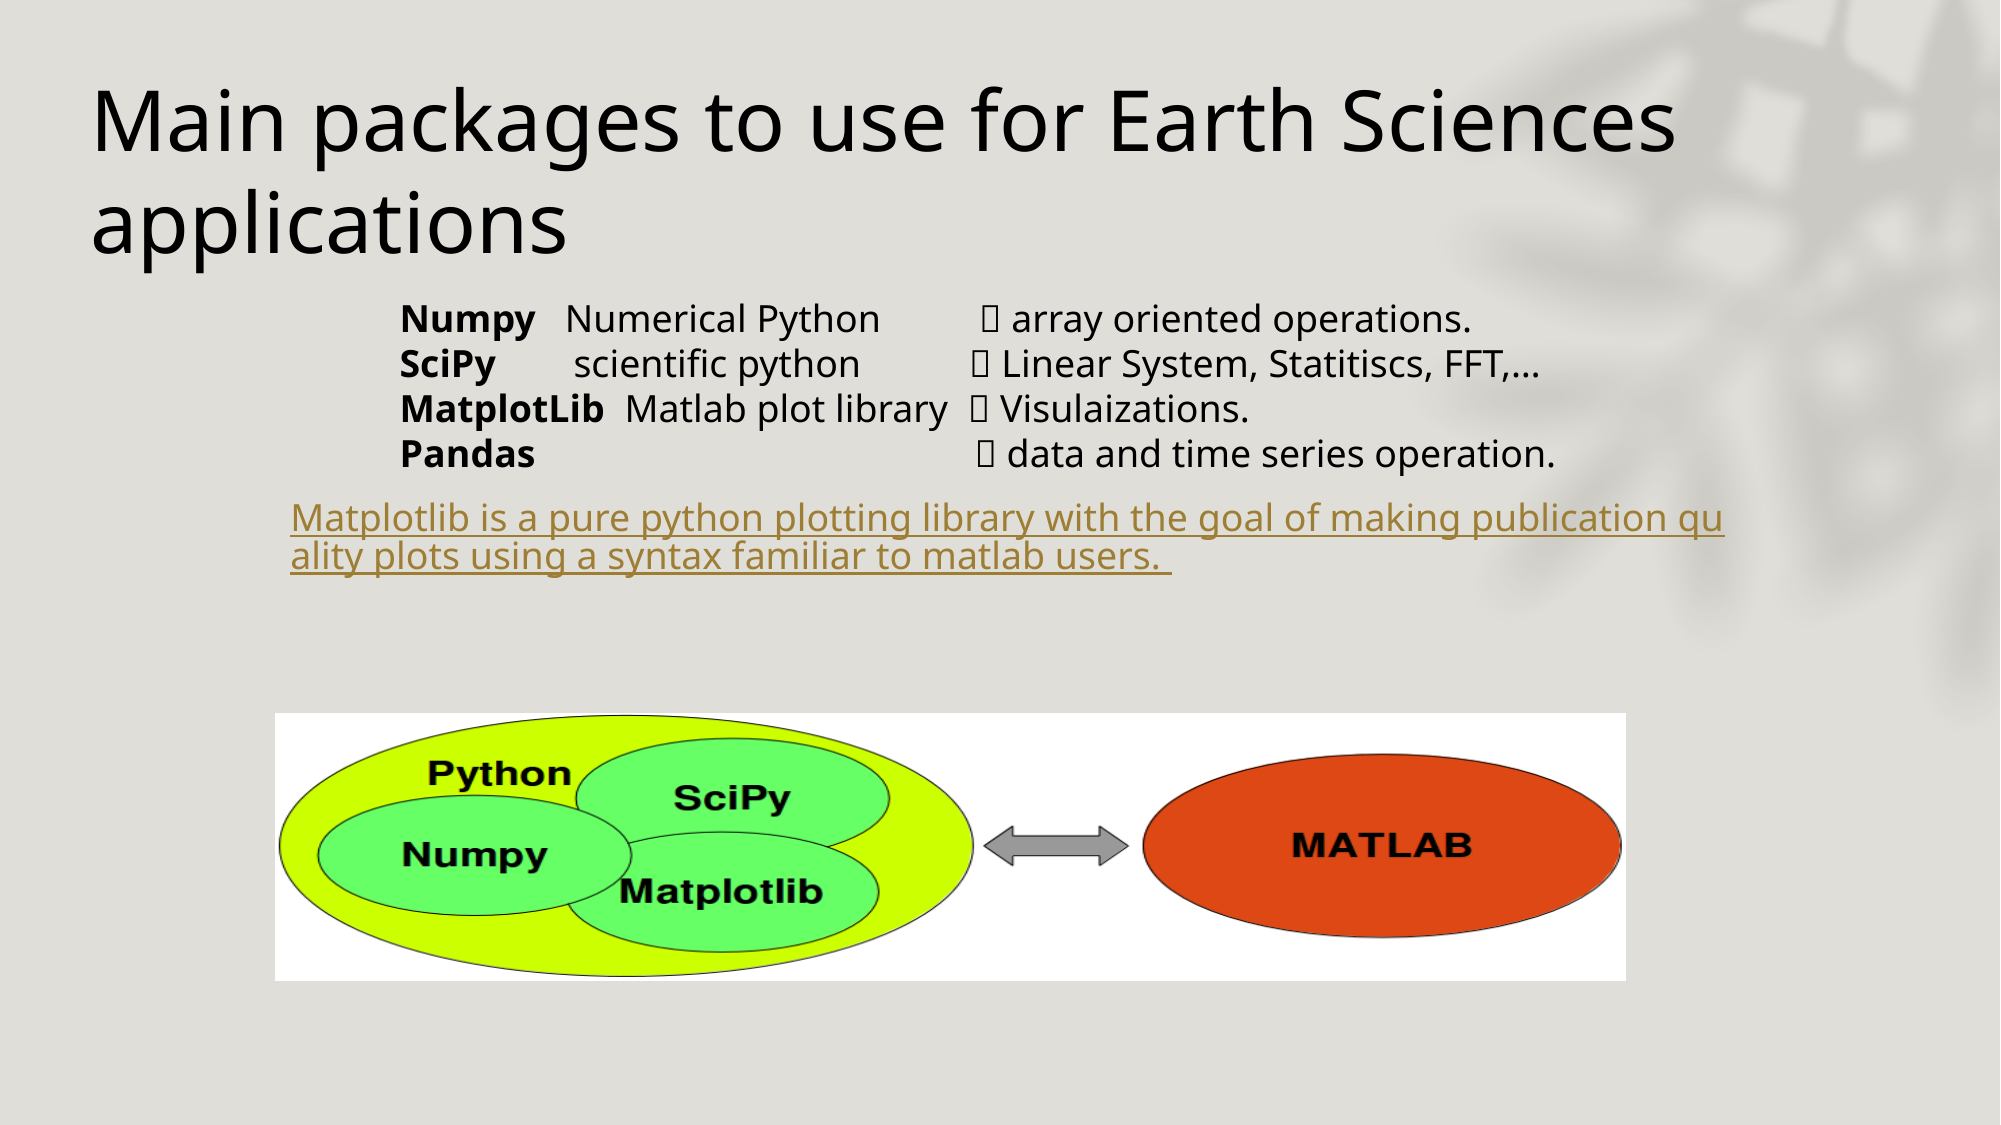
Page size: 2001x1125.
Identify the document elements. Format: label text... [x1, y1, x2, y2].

text_box Matplotlib is a pure python plotting library with the goal of making publication quality plots using a syntax familiar to matlab users. [275, 486, 1750, 553]
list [275, 568, 1626, 1125]
title Main packages to use for Earth Sciences applications [75, 60, 1863, 278]
text_box Numpy Numerical Python  array oriented operations. SciPy scientific python  Linear System, Statitiscs, FFT,… MatplotLib Matlab plot library  Visulaizations. Pandas  data and time series operation. [384, 287, 1572, 483]
